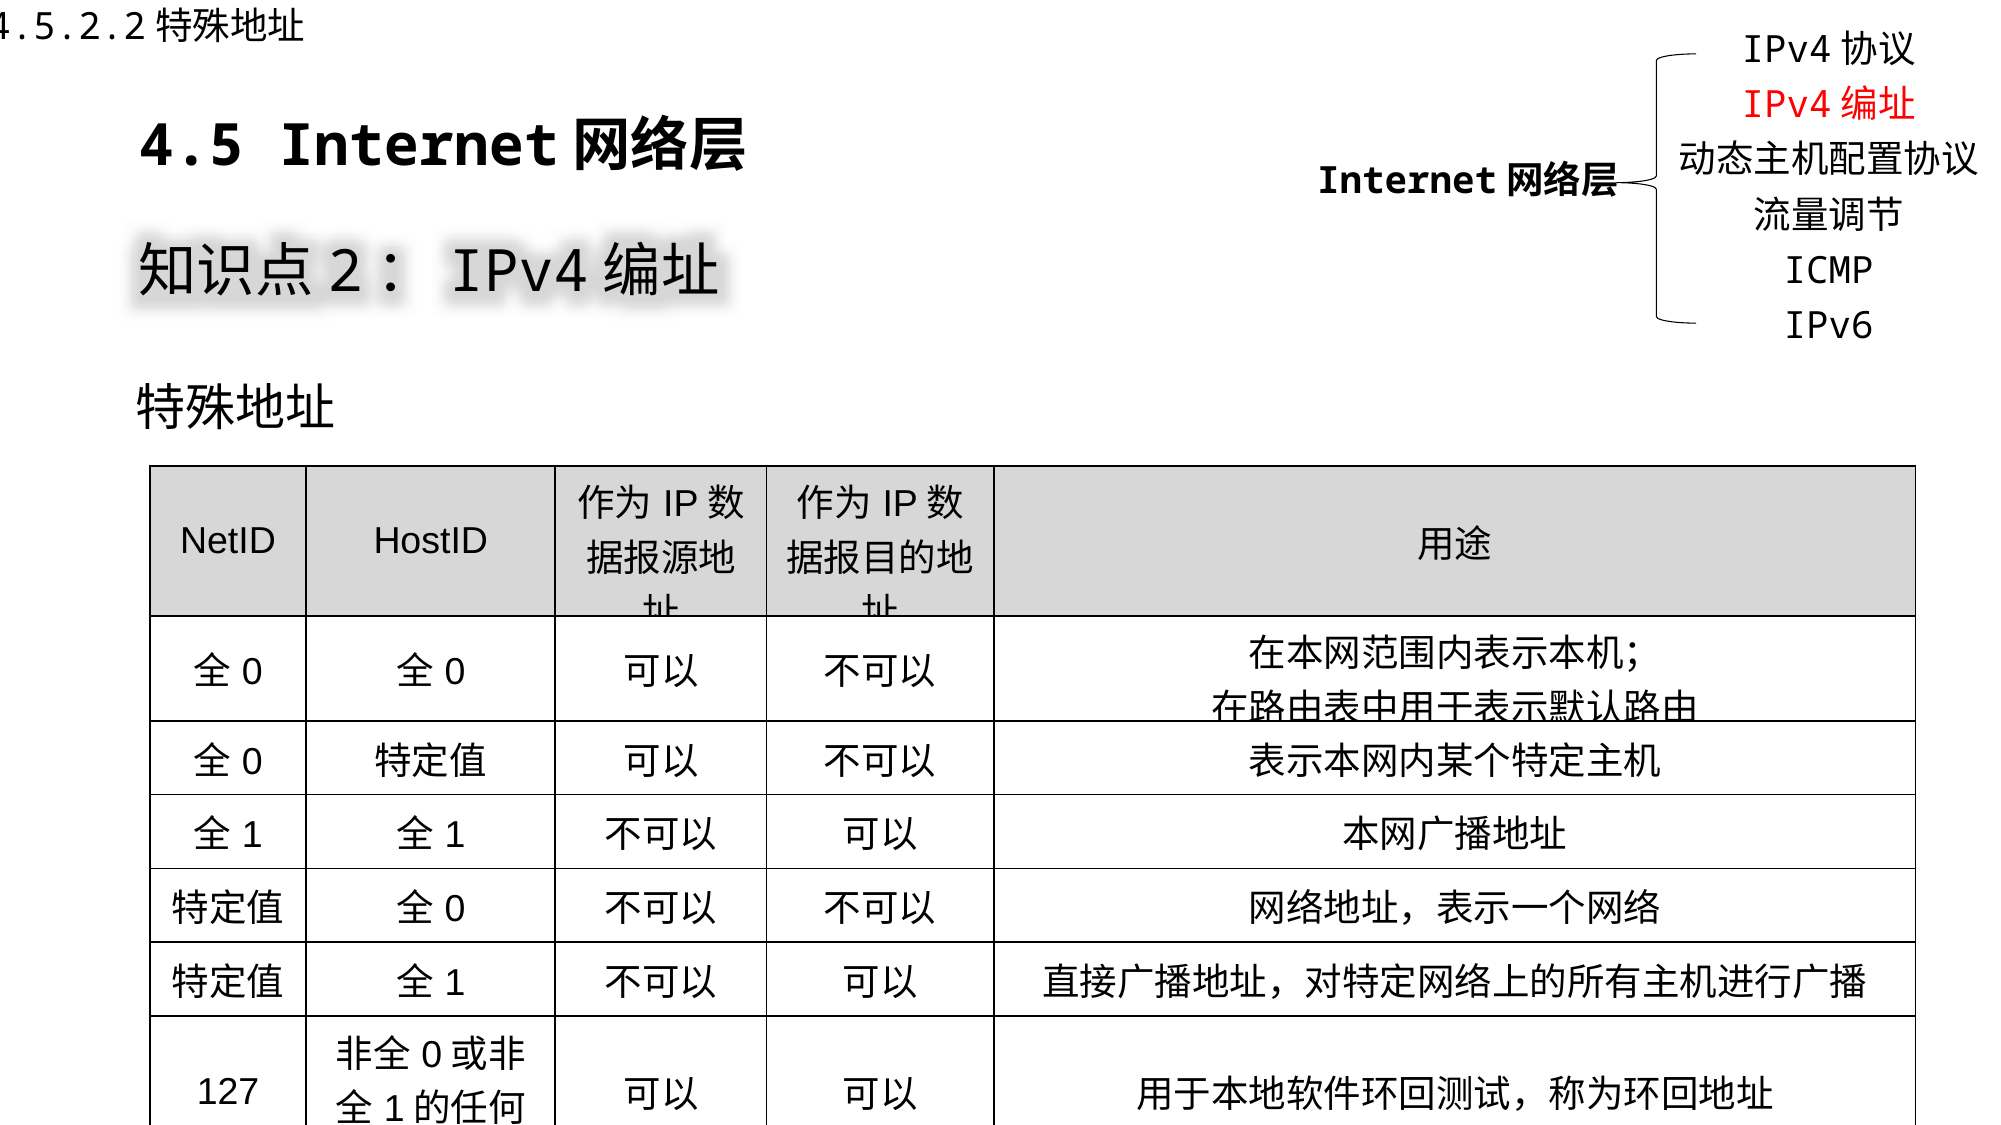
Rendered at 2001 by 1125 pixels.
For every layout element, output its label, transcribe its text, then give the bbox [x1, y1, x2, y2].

text_box 4.5 Internet网络层 [120, 97, 1319, 155]
table_cell 可以 [767, 1017, 993, 1125]
table_cell 不可以 [767, 722, 993, 794]
table_cell 用于本地软件环回测试，称为环回地址 [995, 1017, 1915, 1125]
table_cell 全0 [307, 617, 554, 720]
table_cell 不可以 [767, 617, 993, 720]
text_box 特殊地址 [120, 351, 1762, 444]
table_cell 可以 [767, 795, 993, 868]
table_cell 127 [151, 1017, 305, 1125]
table_header 用途 [995, 467, 1915, 615]
table_cell 全1 [307, 943, 554, 1015]
table_cell 全0 [307, 869, 554, 941]
table_header HostID [307, 467, 554, 615]
table_cell 不可以 [556, 943, 766, 1015]
table_cell 可以 [767, 943, 993, 1015]
table_cell 表示本网内某个特定主机 [995, 722, 1915, 794]
table_cell 特定值 [151, 869, 305, 941]
table_cell 全1 [151, 795, 305, 868]
table_header 作为IP数据报目的地址 [767, 467, 993, 615]
table_cell 不可以 [556, 795, 766, 868]
table_cell 可以 [556, 1017, 766, 1125]
text_box 知识点2：IPv4编址 [120, 172, 1319, 329]
table_header 作为IP数据报源地址 [556, 467, 766, 615]
table_cell 不可以 [767, 869, 993, 941]
table_header NetID [151, 467, 305, 615]
table_cell 全0 [151, 722, 305, 794]
table_cell 网络地址，表示一个网络 [995, 869, 1915, 941]
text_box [1319, 29, 1996, 355]
table_cell 可以 [556, 722, 766, 794]
table_cell 可以 [556, 617, 766, 720]
table_cell 全0 [151, 617, 305, 720]
table_cell 特定值 [307, 722, 554, 794]
table_cell 直接广播地址，对特定网络上的所有主机进行广播 [995, 943, 1915, 1015]
table_cell 不可以 [556, 869, 766, 941]
table_cell 在本网范围内表示本机； 在路由表中用于表示默认路由 [995, 617, 1915, 720]
table_cell 全1 [307, 795, 554, 868]
table_cell 本网广播地址 [995, 795, 1915, 868]
text_box 4.5.2.2特殊地址 [0, 6, 320, 88]
table_cell 非全0或非全1的任何数 [307, 1017, 554, 1125]
table_cell 特定值 [151, 943, 305, 1015]
